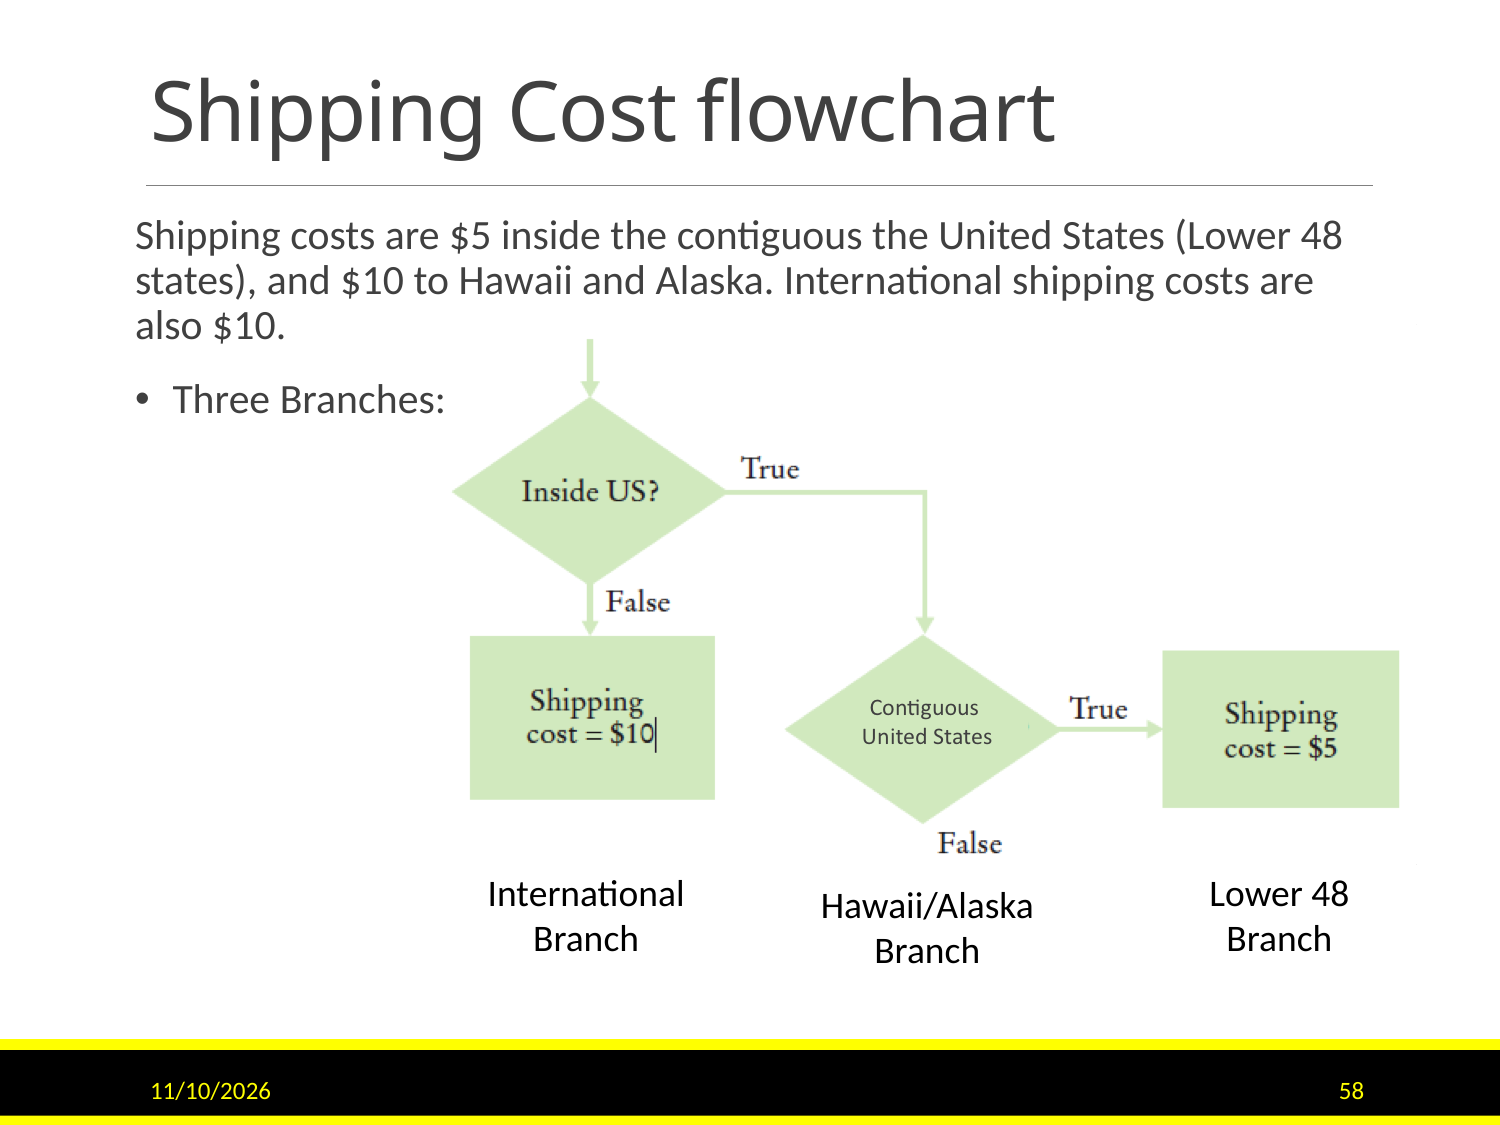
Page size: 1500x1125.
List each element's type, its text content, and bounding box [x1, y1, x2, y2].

text_box Hawaii/Alaska Branch [805, 873, 1049, 979]
text_box Lower 48 Branch [1194, 873, 1365, 967]
picture [437, 324, 1418, 866]
list Shipping costs are $5 inside the contiguous the United States (Lower 48 states), and $10 to Hawaii and Alaska. International shipping costs are also $10. Three Branches: [135, 205, 1373, 963]
slide_number 58 [1218, 1059, 1380, 1120]
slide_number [135, 1059, 440, 1120]
text_box International Branch [472, 873, 700, 967]
title Shipping Cost flowchart [135, 47, 1373, 167]
